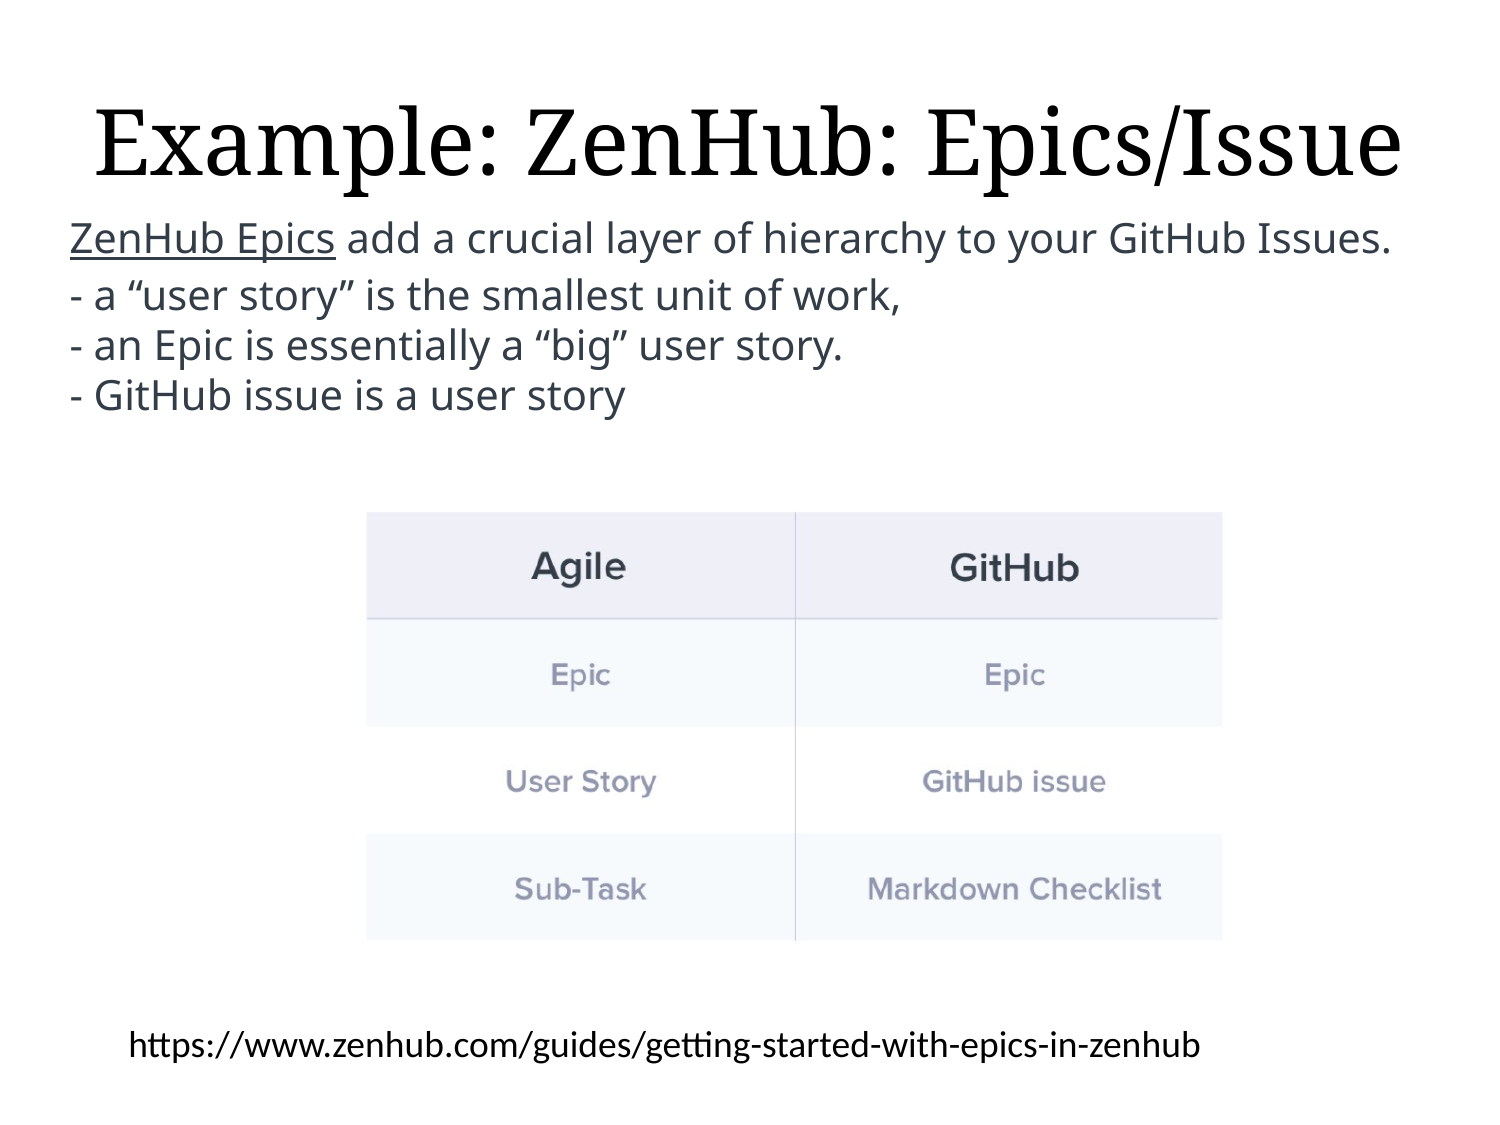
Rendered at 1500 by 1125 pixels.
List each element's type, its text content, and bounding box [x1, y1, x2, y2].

text_box https://www.zenhub.com/guides/getting-started-with-epics-in-zenhub [113, 1012, 1414, 1073]
title Example: ZenHub: Epics/Issue [75, 45, 1425, 204]
text_box ZenHub Epics add a crucial layer of hierarchy to your GitHub Issues. - a “user story” is the smallest unit of work, - an Epic is essentially a “big” user story. - GitHub issue is a user story [54, 204, 1474, 427]
picture [330, 473, 1252, 981]
